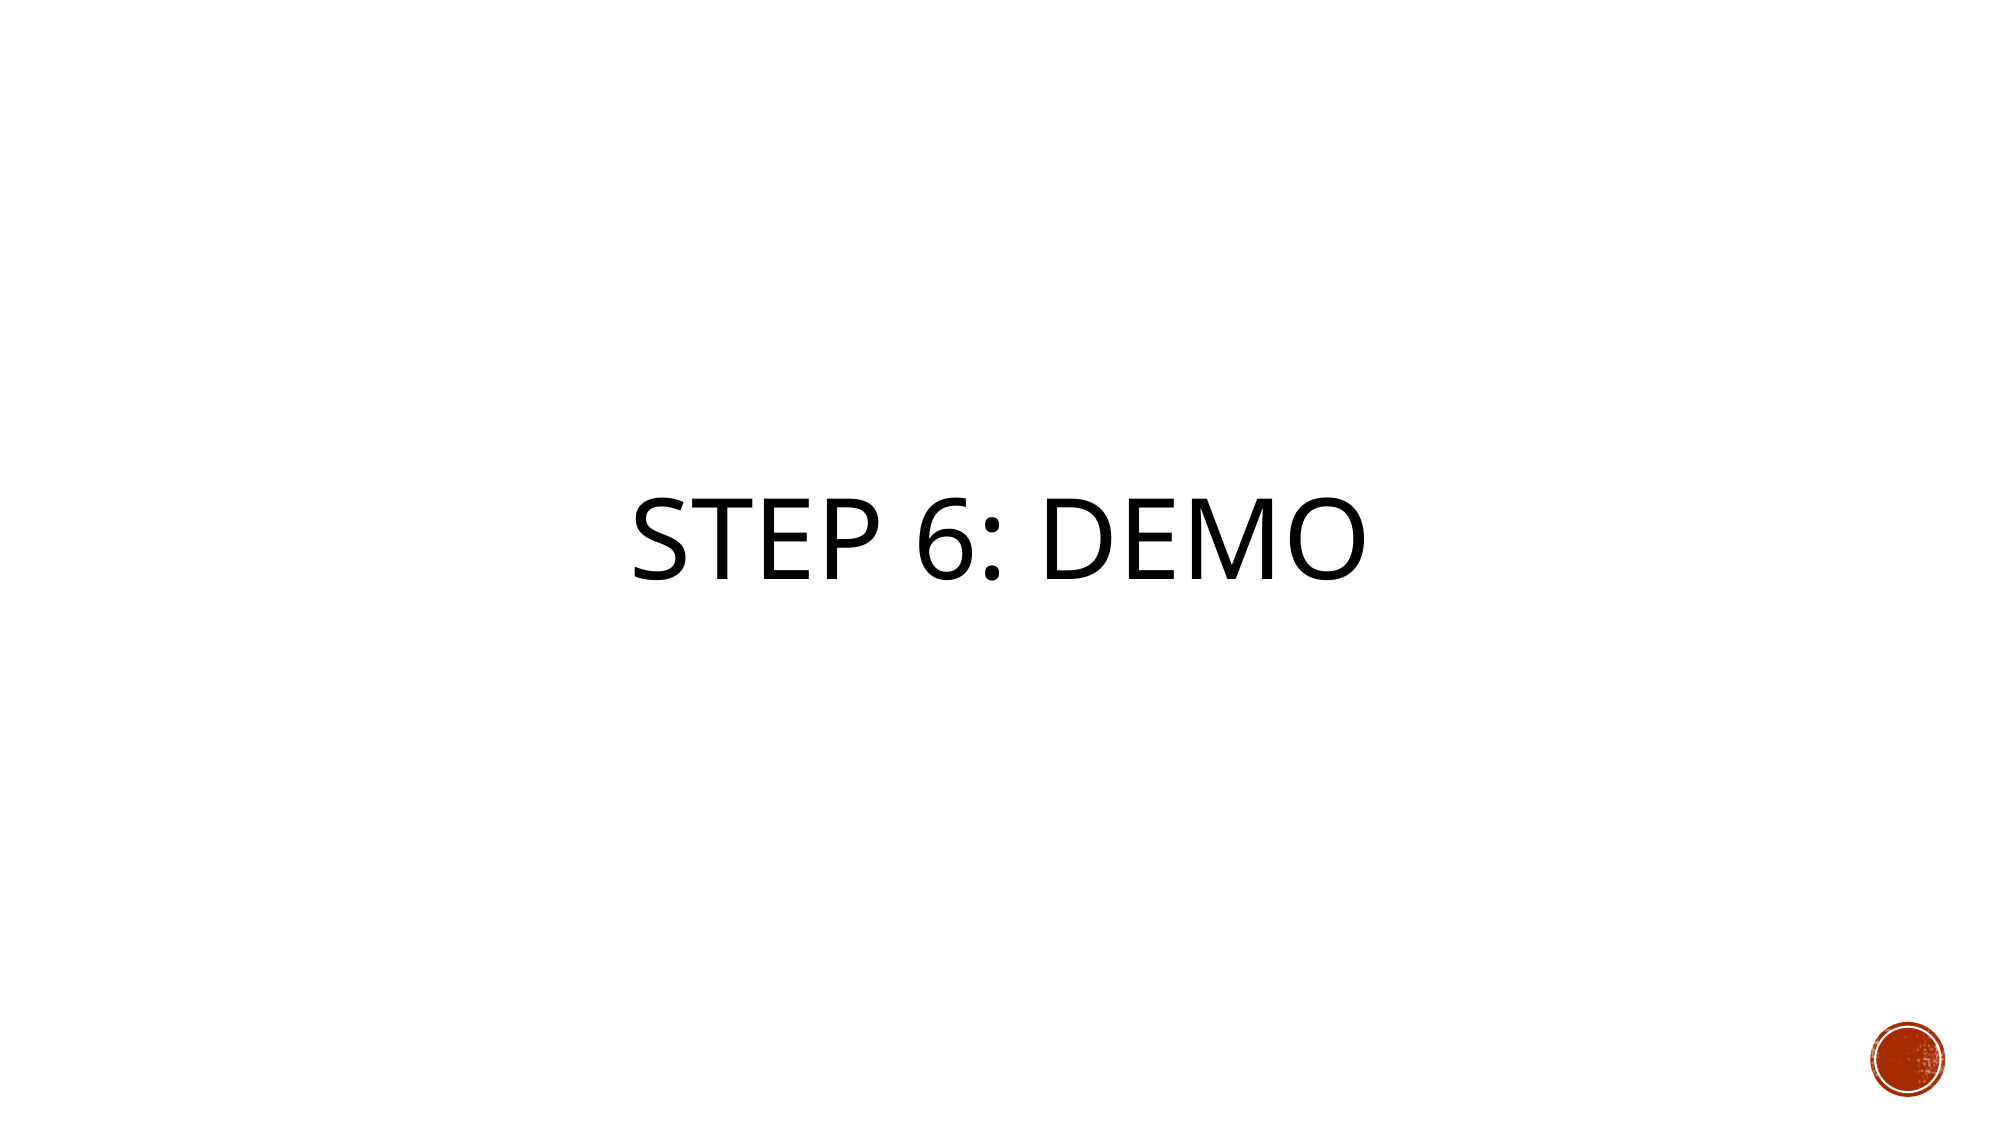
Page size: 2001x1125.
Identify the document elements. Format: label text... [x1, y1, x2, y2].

title Step 6: Demo [175, 79, 1826, 1008]
